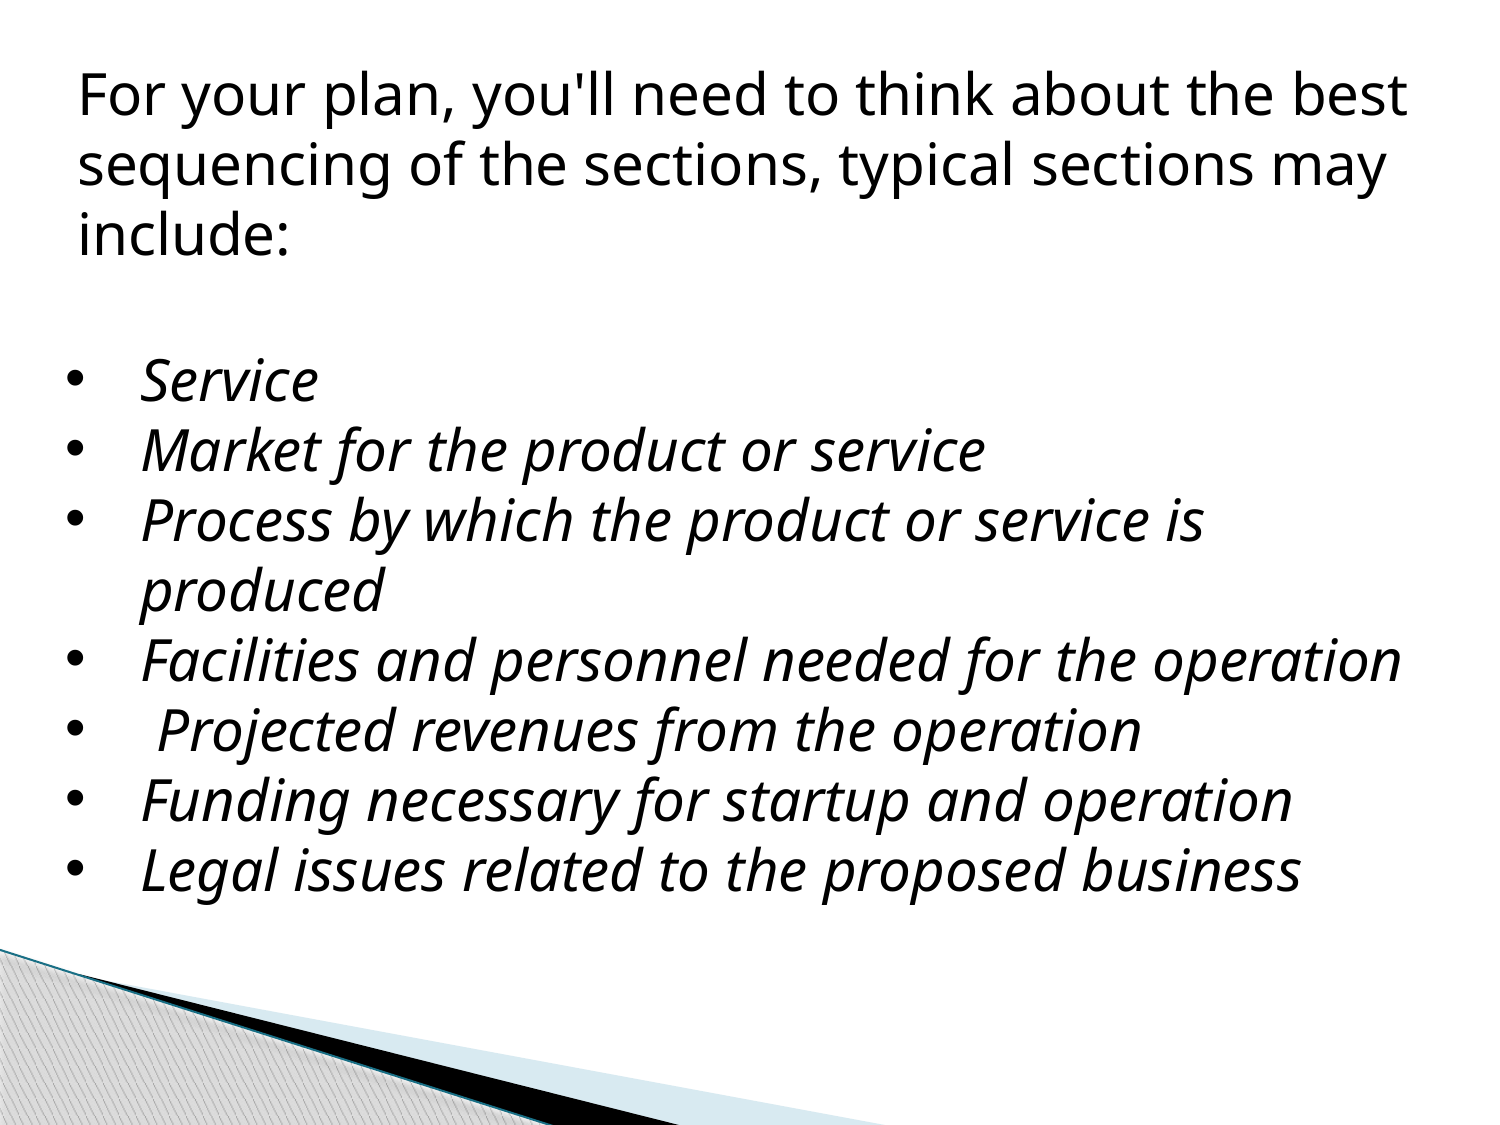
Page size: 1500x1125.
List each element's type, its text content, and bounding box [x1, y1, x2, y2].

text_box Service Market for the product or service Process by which the product or service is produced Facilities and personnel needed for the operation Projected revenues from the operation Funding necessary for startup and operation Legal issues related to the proposed business [50, 335, 1425, 910]
text_box For your plan, you'll need to think about the best sequencing of the sections, typical sections may include: [62, 50, 1438, 275]
